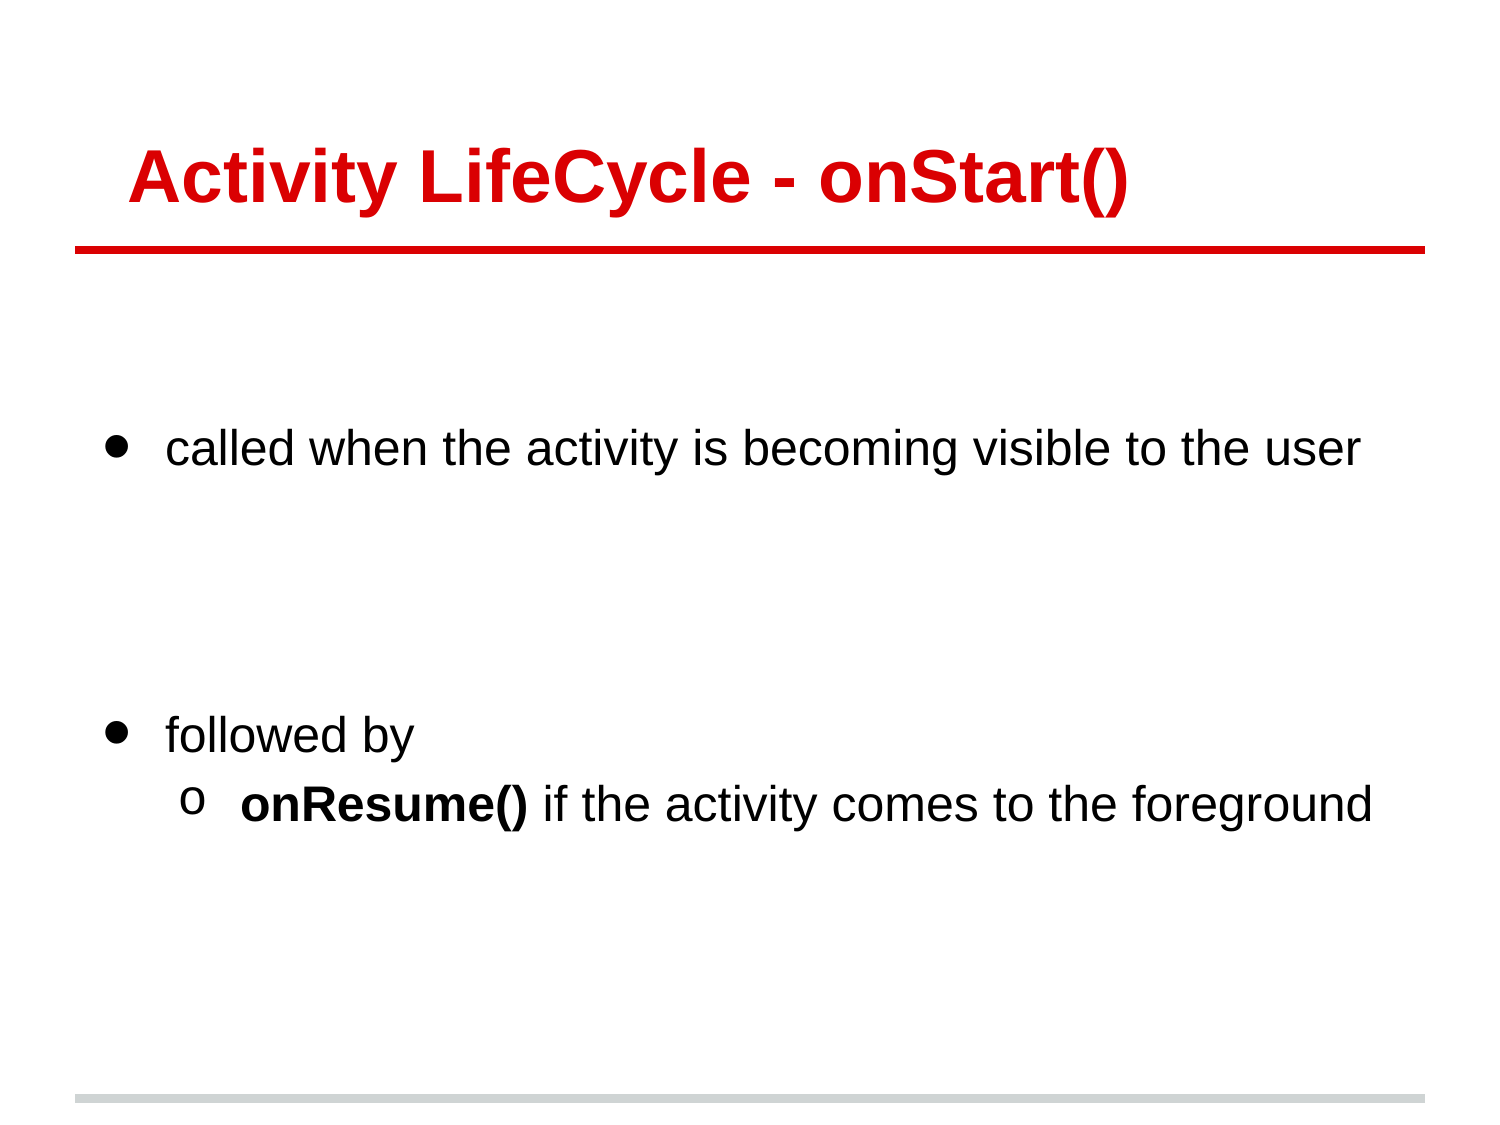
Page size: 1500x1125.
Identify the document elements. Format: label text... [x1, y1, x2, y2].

list called when the activity is becoming visible to the user followed by onResume() if the activity comes to the foreground [75, 262, 1425, 1078]
title Activity LifeCycle - onStart() [75, 45, 1425, 233]
